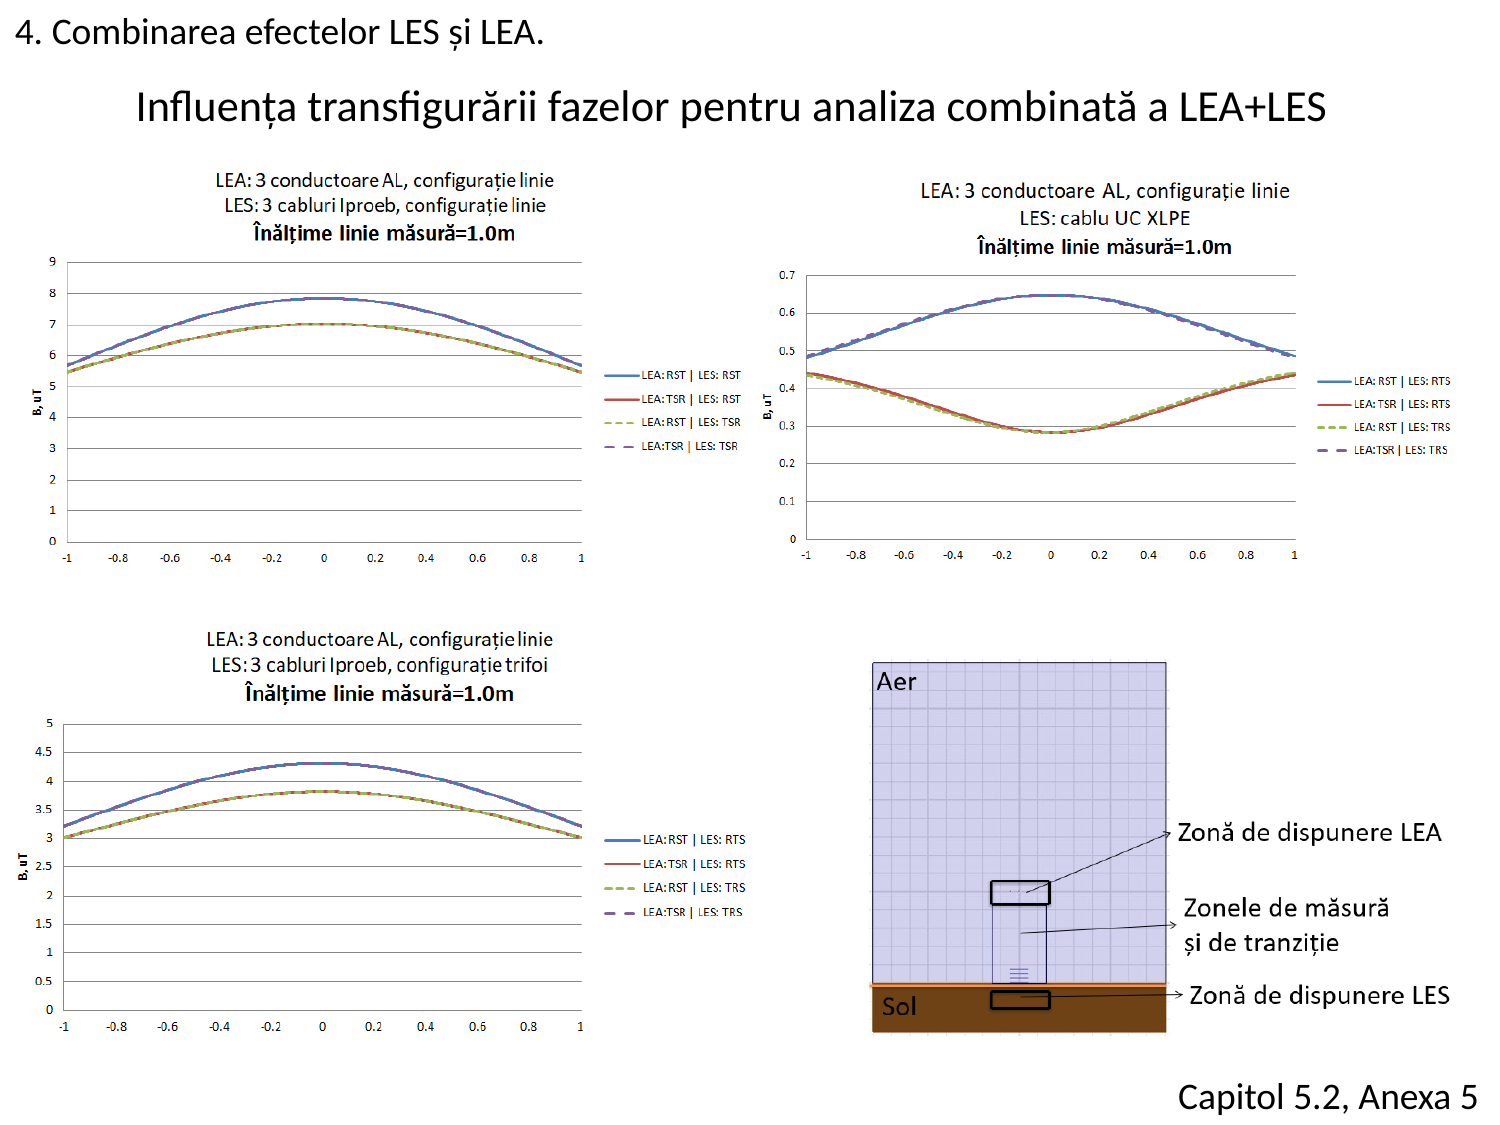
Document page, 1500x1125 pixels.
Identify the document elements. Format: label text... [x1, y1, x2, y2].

text_box Capitol 5.2, Anexa 5 [1163, 1064, 1500, 1125]
title Influența transfigurării fazelor pentru analiza combinată a LEA+LES [100, 66, 1364, 141]
picture [21, 167, 749, 569]
picture [869, 659, 1455, 1037]
picture [751, 174, 1455, 563]
text_box 4. Combinarea efectelor LES și LEA. [0, 0, 573, 60]
picture [11, 623, 751, 1037]
